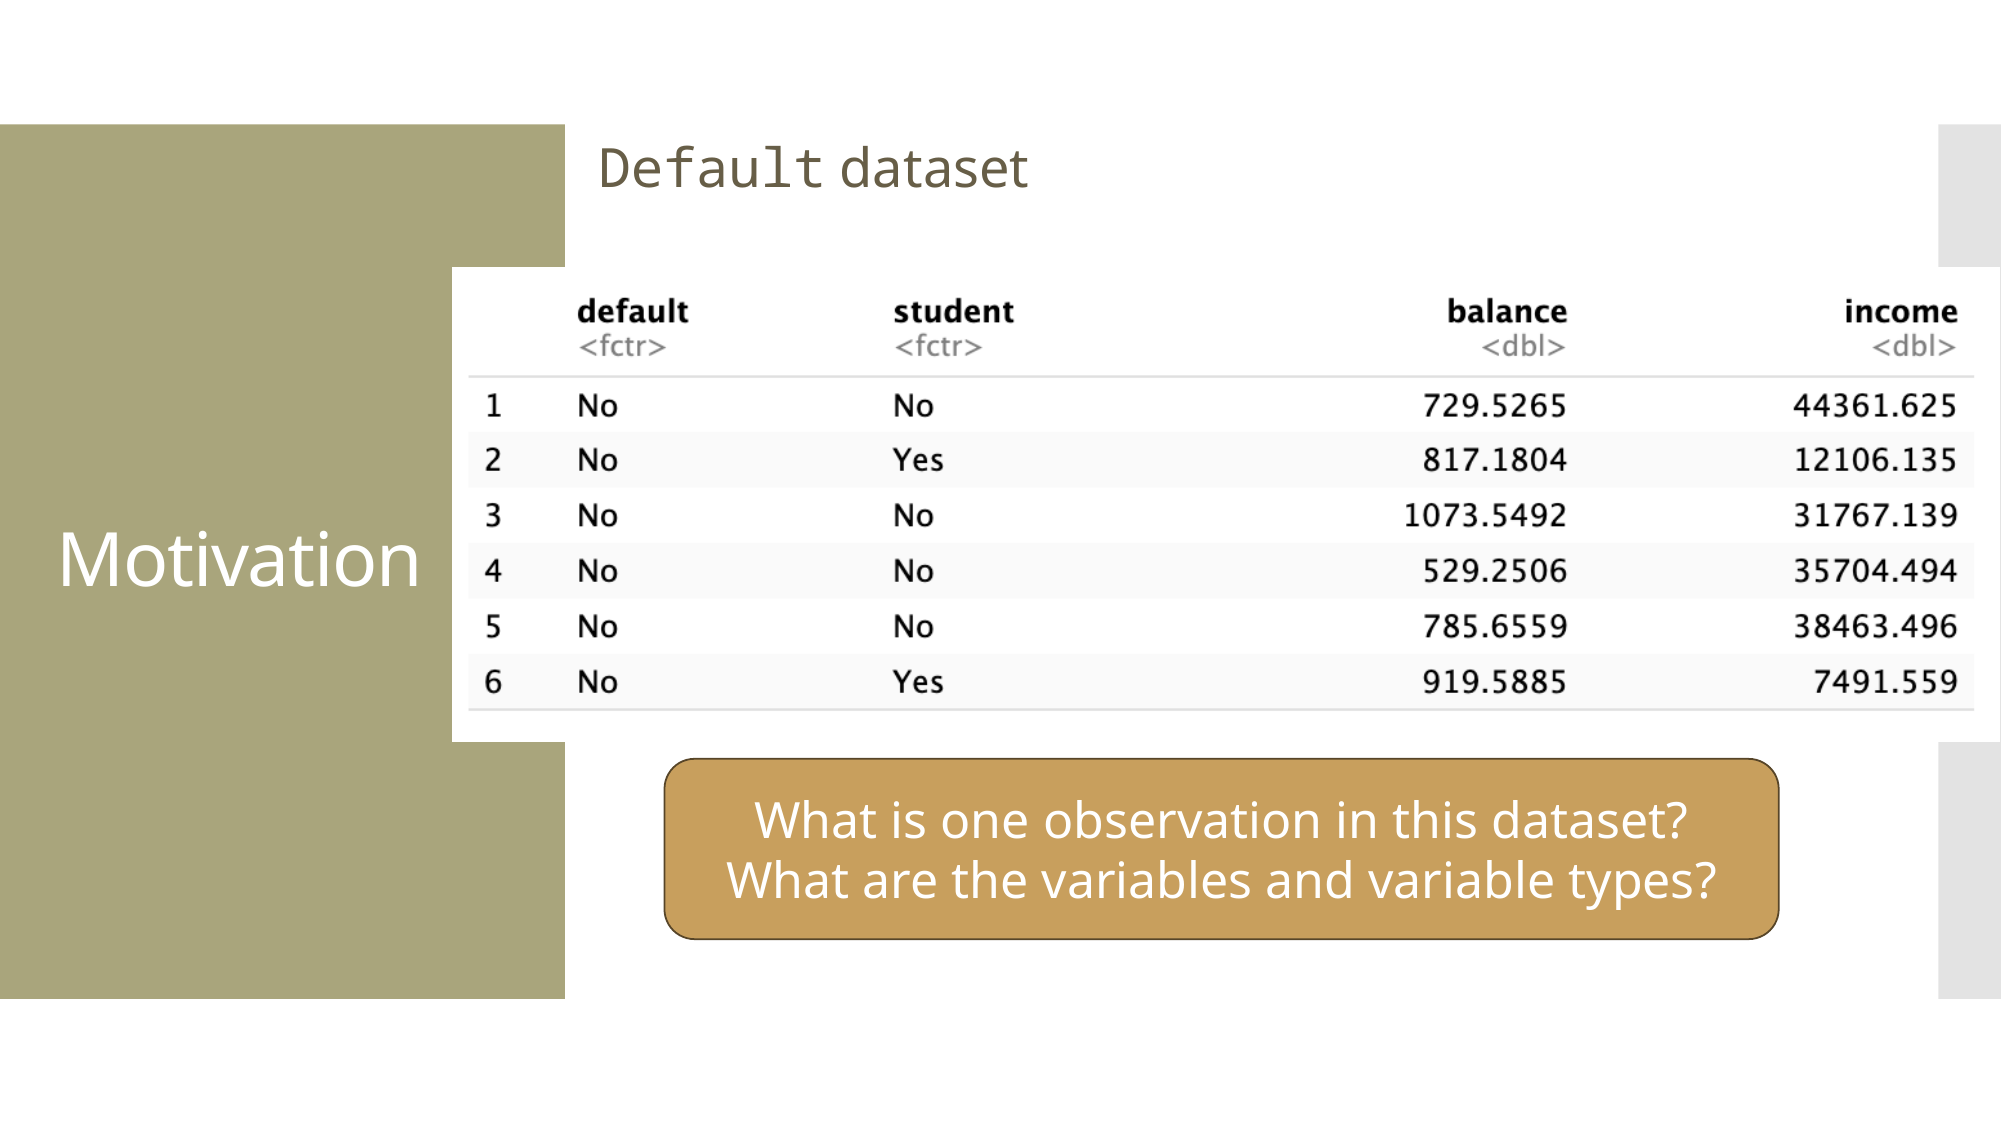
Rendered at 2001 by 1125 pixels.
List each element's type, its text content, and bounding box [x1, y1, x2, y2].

text_box What is one observation in this dataset? What are the variables and variable types? [663, 757, 1780, 941]
text_box Default dataset [583, 126, 1919, 266]
text_box [583, 742, 1860, 1092]
picture [452, 267, 2000, 742]
title Motivation [41, 184, 525, 940]
